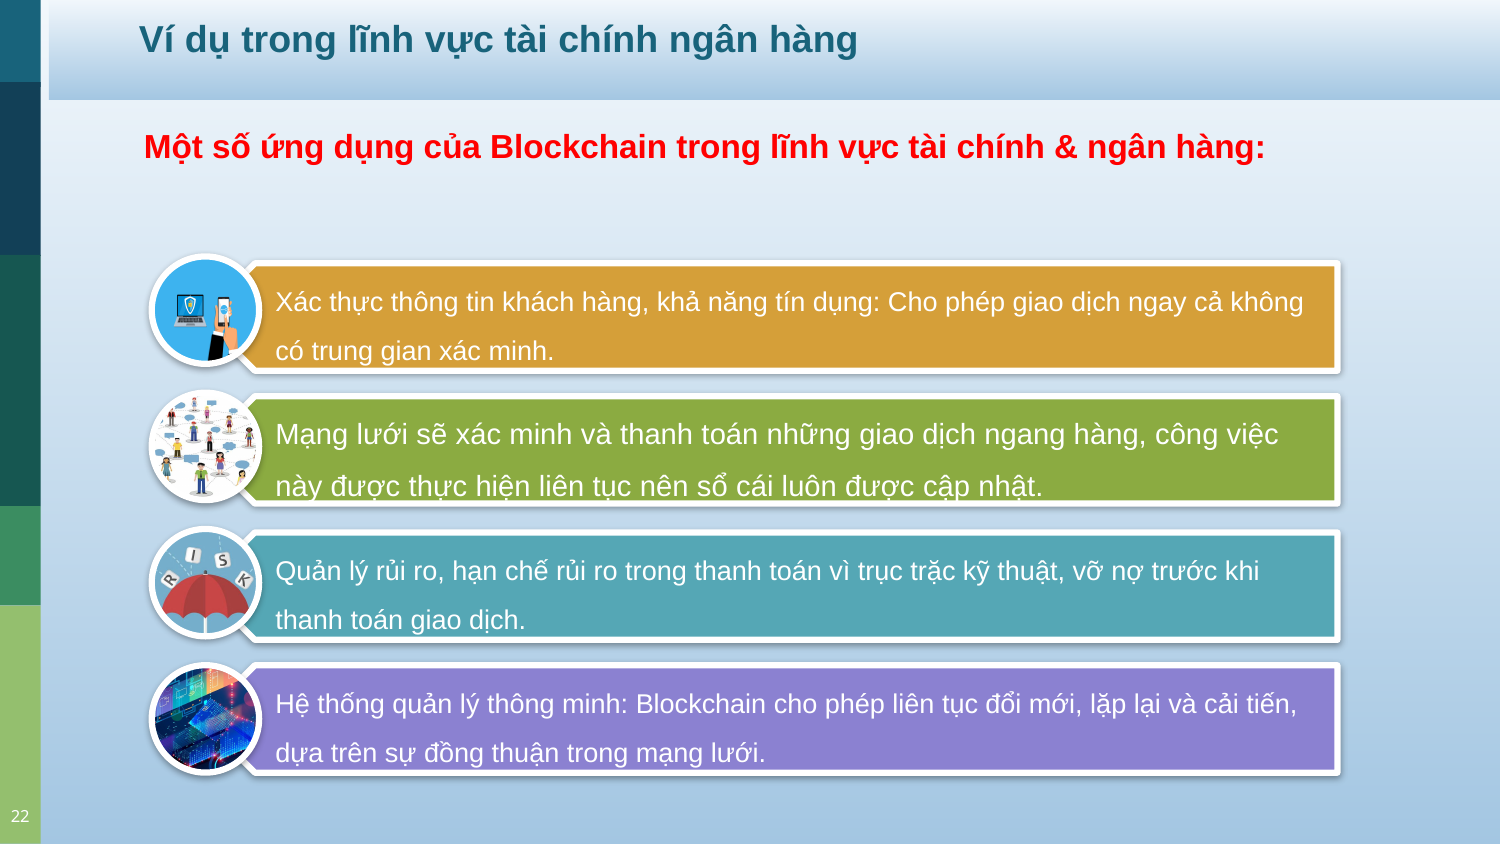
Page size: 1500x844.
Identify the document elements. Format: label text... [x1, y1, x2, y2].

list Ví dụ trong lĩnh vực tài chính ngân hàng [48, 0, 1500, 100]
slide_number ‹#› [0, 790, 49, 844]
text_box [151, 256, 1338, 773]
text_box Một số ứng dụng của Blockchain trong lĩnh vực tài chính & ngân hàng: [129, 117, 1314, 173]
